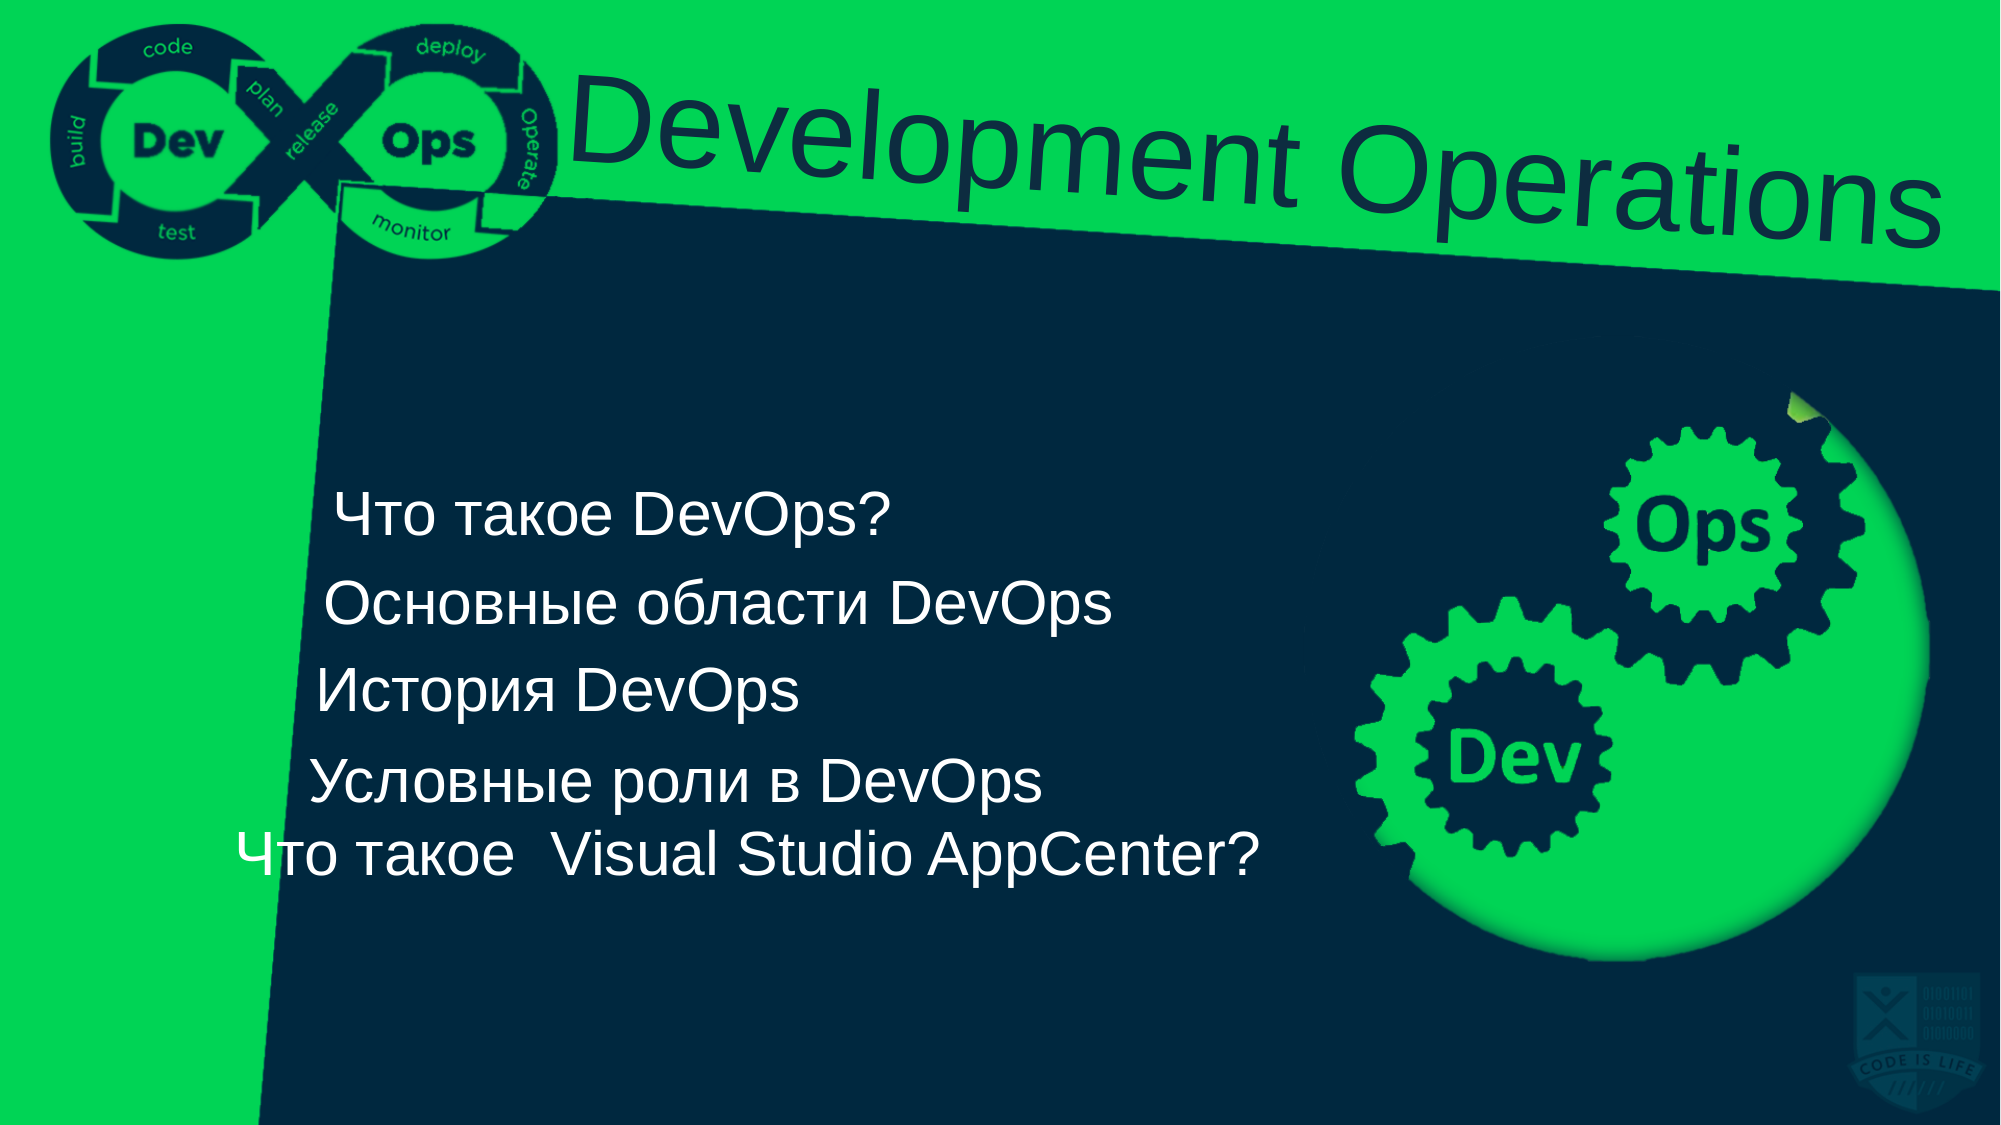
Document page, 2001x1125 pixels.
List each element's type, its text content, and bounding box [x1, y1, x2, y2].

text_box Development Operations [481, 24, 1409, 198]
text_box История DevOps [300, 604, 610, 732]
text_box Что такое DevOps? [318, 428, 610, 556]
text_box Условные роли в DevOps [293, 695, 610, 823]
text_box Основные области DevOps [308, 517, 610, 604]
text_box Что такое Visual Studio AppCenter? [219, 805, 610, 896]
picture [0, 0, 2001, 1125]
